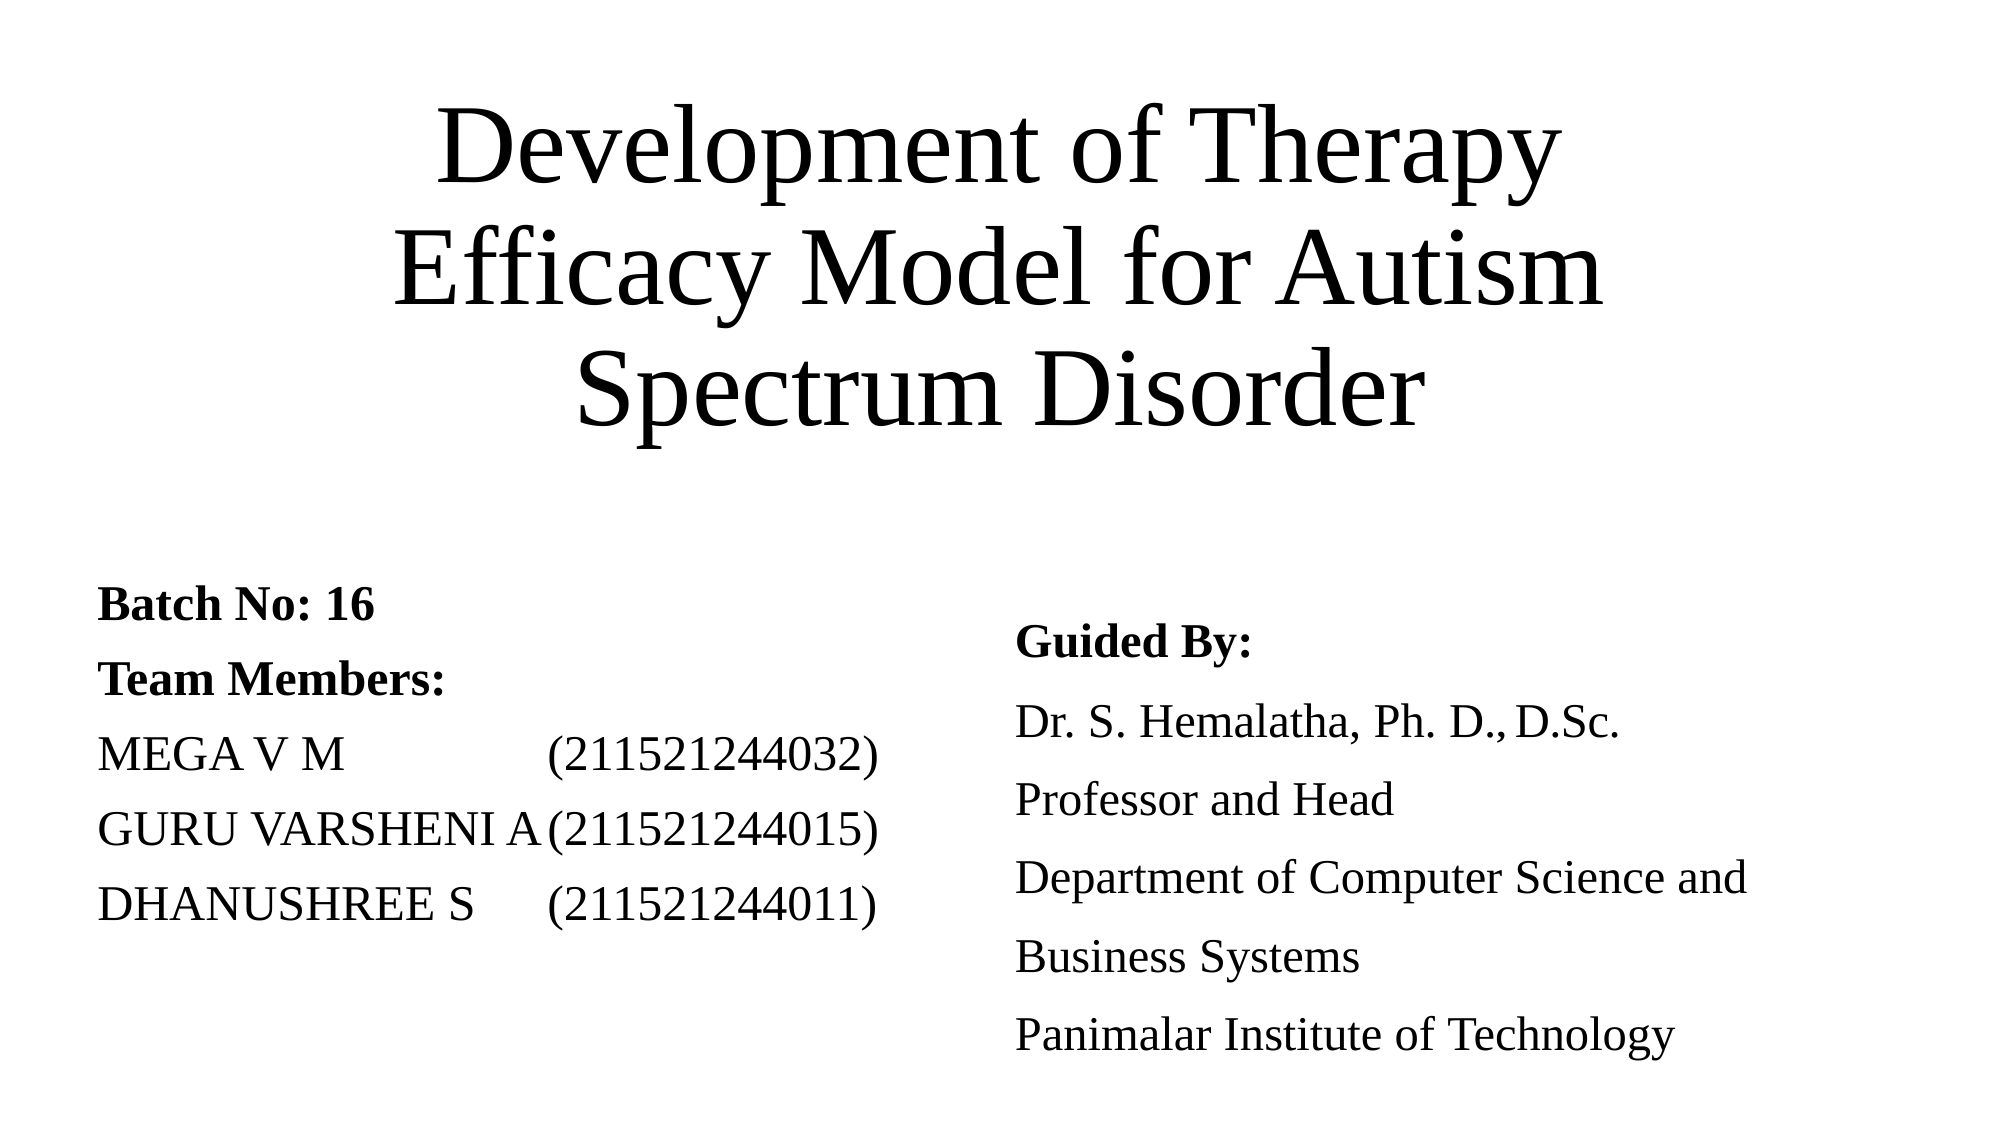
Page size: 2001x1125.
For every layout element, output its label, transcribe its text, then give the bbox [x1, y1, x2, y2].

text_box Guided By: Dr. S. Hemalatha, Ph. D., D.Sc. Professor and Head Department of Computer Science and Business Systems Panimalar Institute of Technology [999, 608, 2000, 1072]
subtitle Batch No: 16 Team Members: MEGA V M (211521244032) GURU VARSHENI A (211521244015) DHANUSHREE S (211521244011) [82, 550, 989, 1014]
title Development of Therapy Efficacy Model for Autism Spectrum Disorder [249, 36, 1750, 500]
